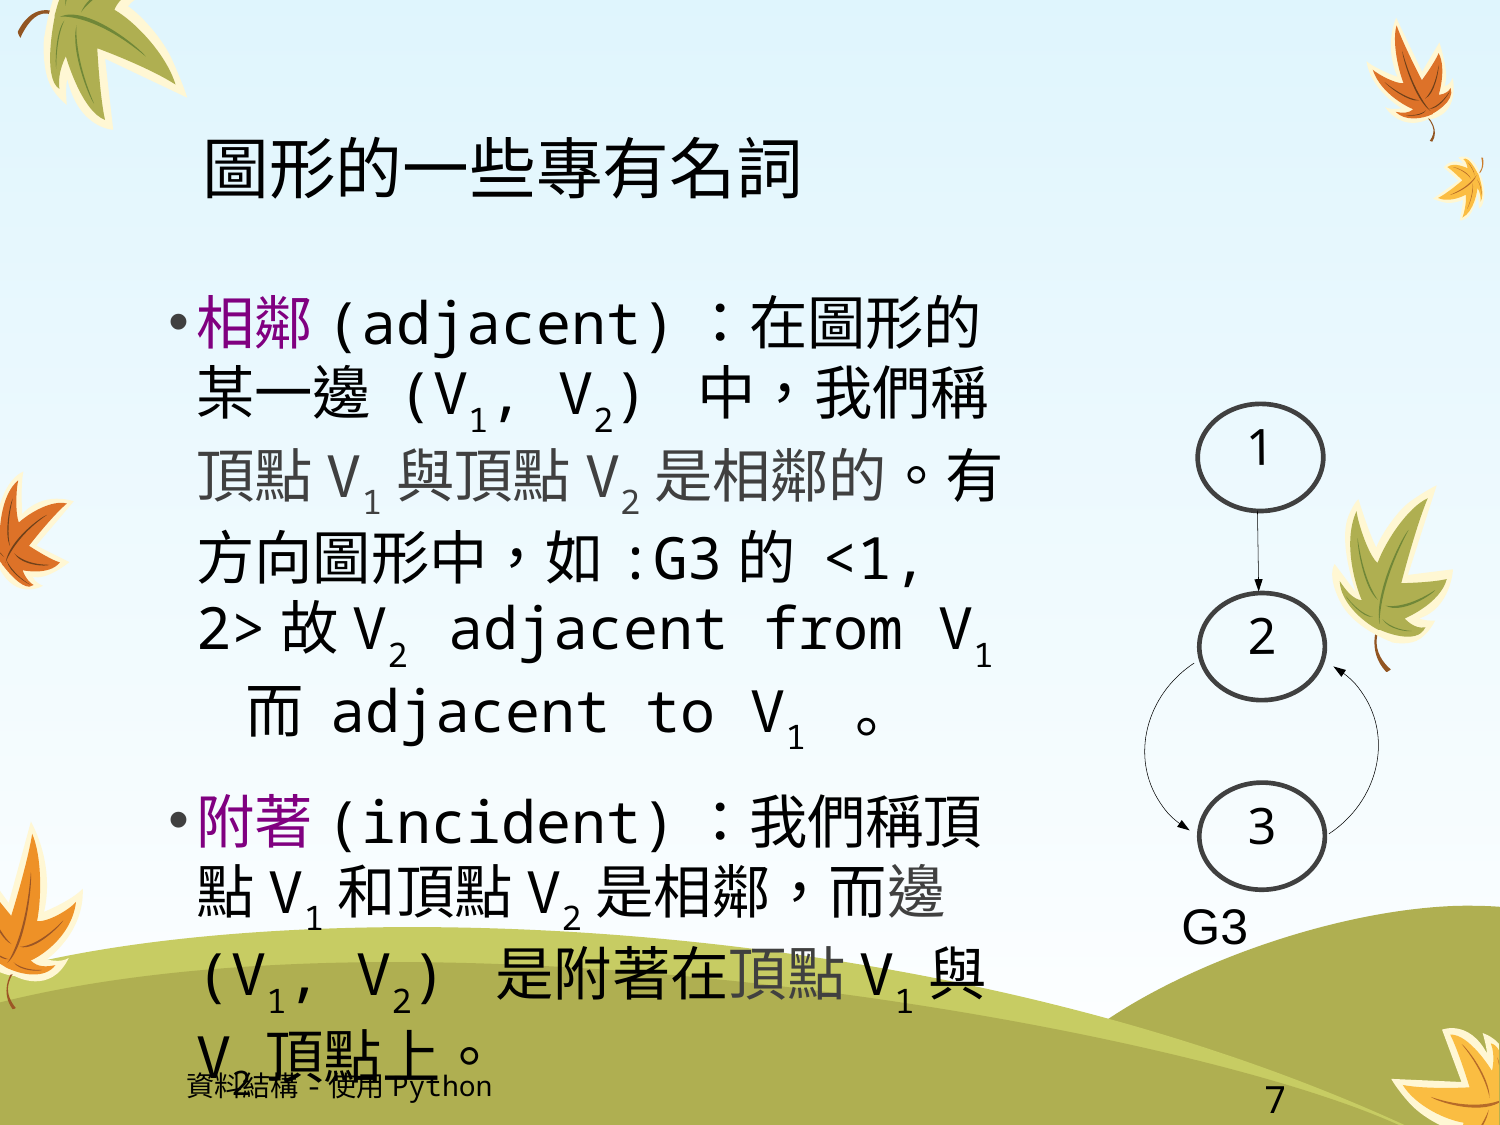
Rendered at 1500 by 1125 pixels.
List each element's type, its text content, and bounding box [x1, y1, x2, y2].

slide_number 7 [1222, 1082, 1302, 1122]
list 相鄰(adjacent)：在圖形的某一邊 (V1, V2) 中，我們稱頂點V1與頂點V2是相鄰的。有方向圖形中，如:G3的 <1, 2>故V2 adjacent from V1 而 adjacent to V1 。 附著(incident)：我們稱頂點V1和頂點V2是相鄰，而邊 (V1, V2) 是附著在頂點V1與V2頂點上。 [147, 278, 1022, 1012]
footer 資料結構-使用Python [171, 1065, 1031, 1105]
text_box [1135, 403, 1388, 963]
title 圖形的一些專有名詞 [187, 12, 1312, 216]
